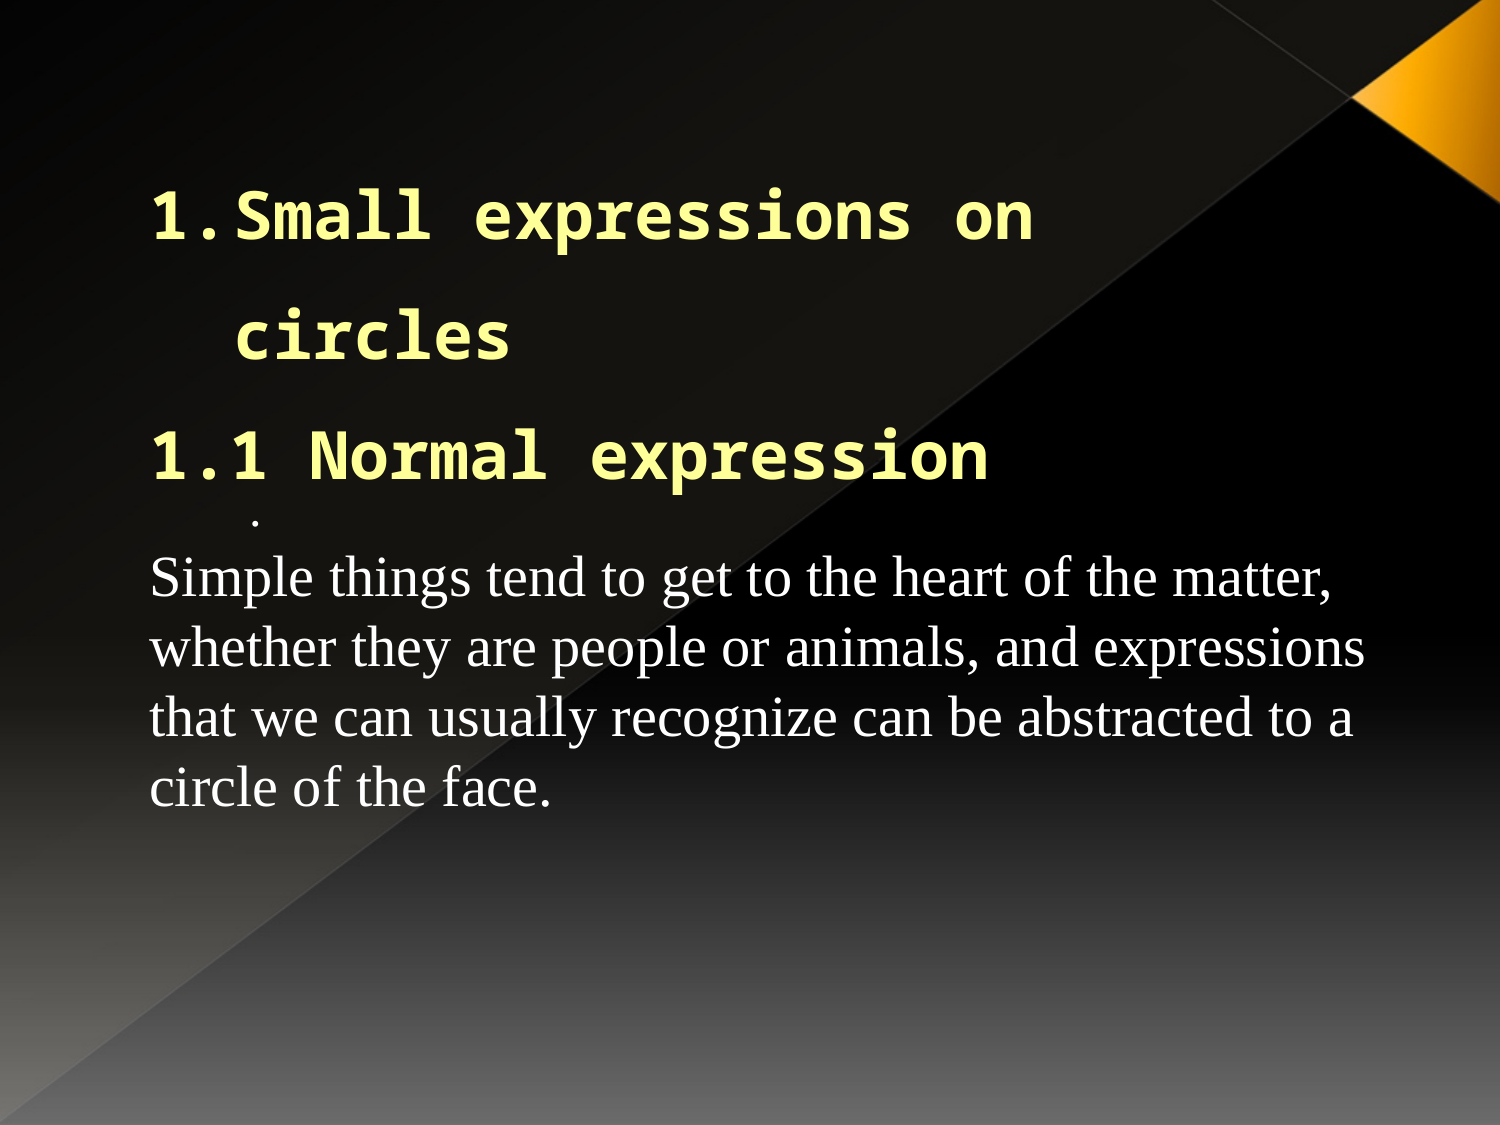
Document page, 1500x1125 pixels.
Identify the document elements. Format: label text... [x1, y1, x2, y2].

text_box Small expressions on circles 1.1 Normal expression [134, 125, 1366, 530]
text_box Simple things tend to get to the heart of the matter, whether they are people or animals, and expressions that we can usually recognize can be abstracted to a circle of the face. [134, 530, 1446, 826]
picture [0, 1, 1500, 1125]
text_box . [234, 468, 1313, 530]
